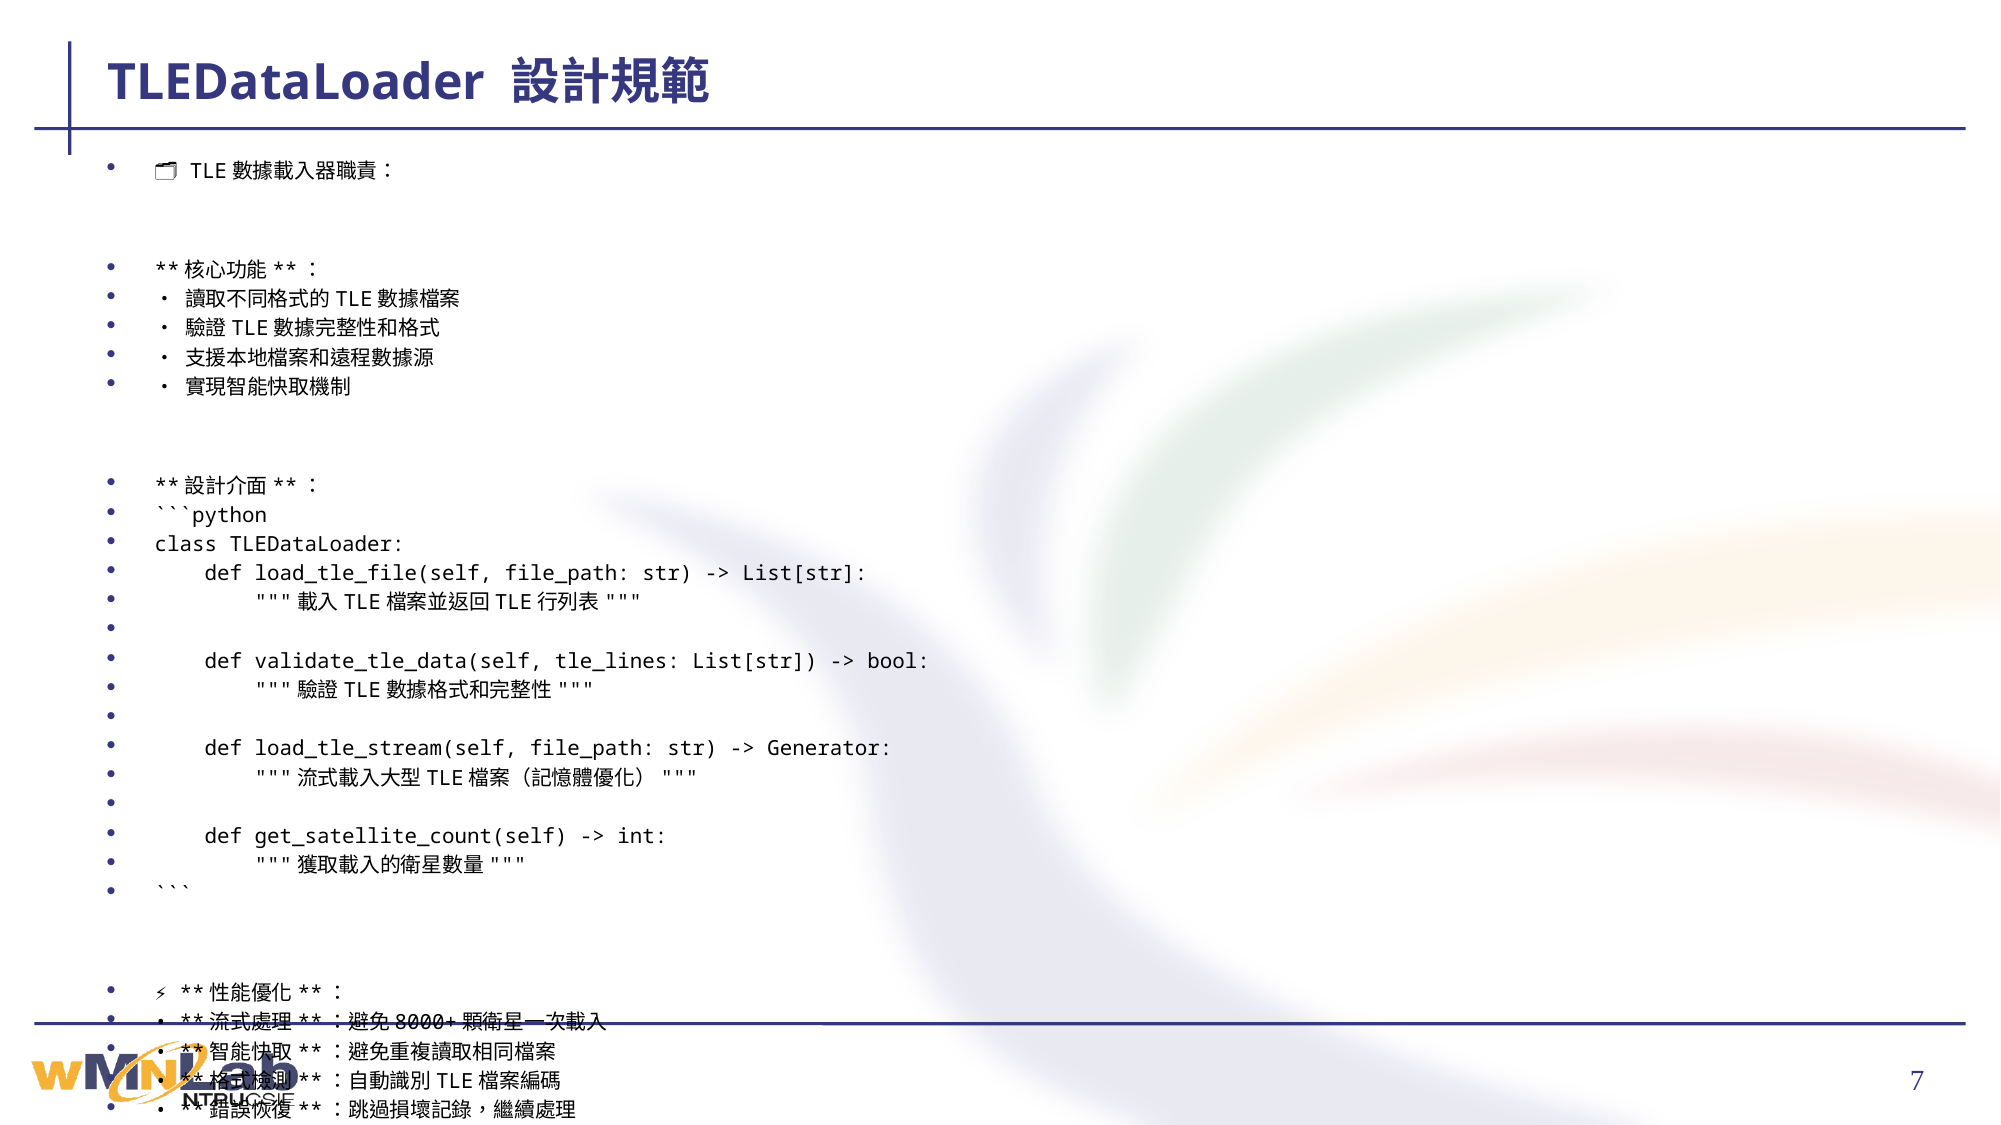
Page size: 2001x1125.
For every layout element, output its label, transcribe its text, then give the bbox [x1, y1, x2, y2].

title TLEDataLoader 設計規範 [92, 23, 1966, 117]
list 🗂️ TLE數據載入器職責： **核心功能**： • 讀取不同格式的TLE數據檔案 • 驗證TLE數據完整性和格式 • 支援本地檔案和遠程數據源 • 實現智能快取機制 **設計介面**： ```python class TLEDataLoader: def load_tle_file(self, file_path: str) -> List[str]: """載入TLE檔案並返回TLE行列表""" def validate_tle_data(self, tle_lines: List[str]) -> bool: """驗證TLE數據格式和完整性""" def load_tle_stream(self, file_path: str) -> Generator: """流式載入大型TLE檔案（記憶體優化）""" def get_satellite_count(self) -> int: """獲取載入的衛星數量""" ``` ⚡ **性能優化**： • **流式處理**：避免8000+顆衛星一次載入 • **智能快取**：避免重複讀取相同檔案 • **格式檢測**：自動識別TLE檔案編碼 • **錯誤恢復**：跳過損壞記錄，繼續處理 [92, 149, 1966, 1002]
picture [0, 0, 2000, 1125]
